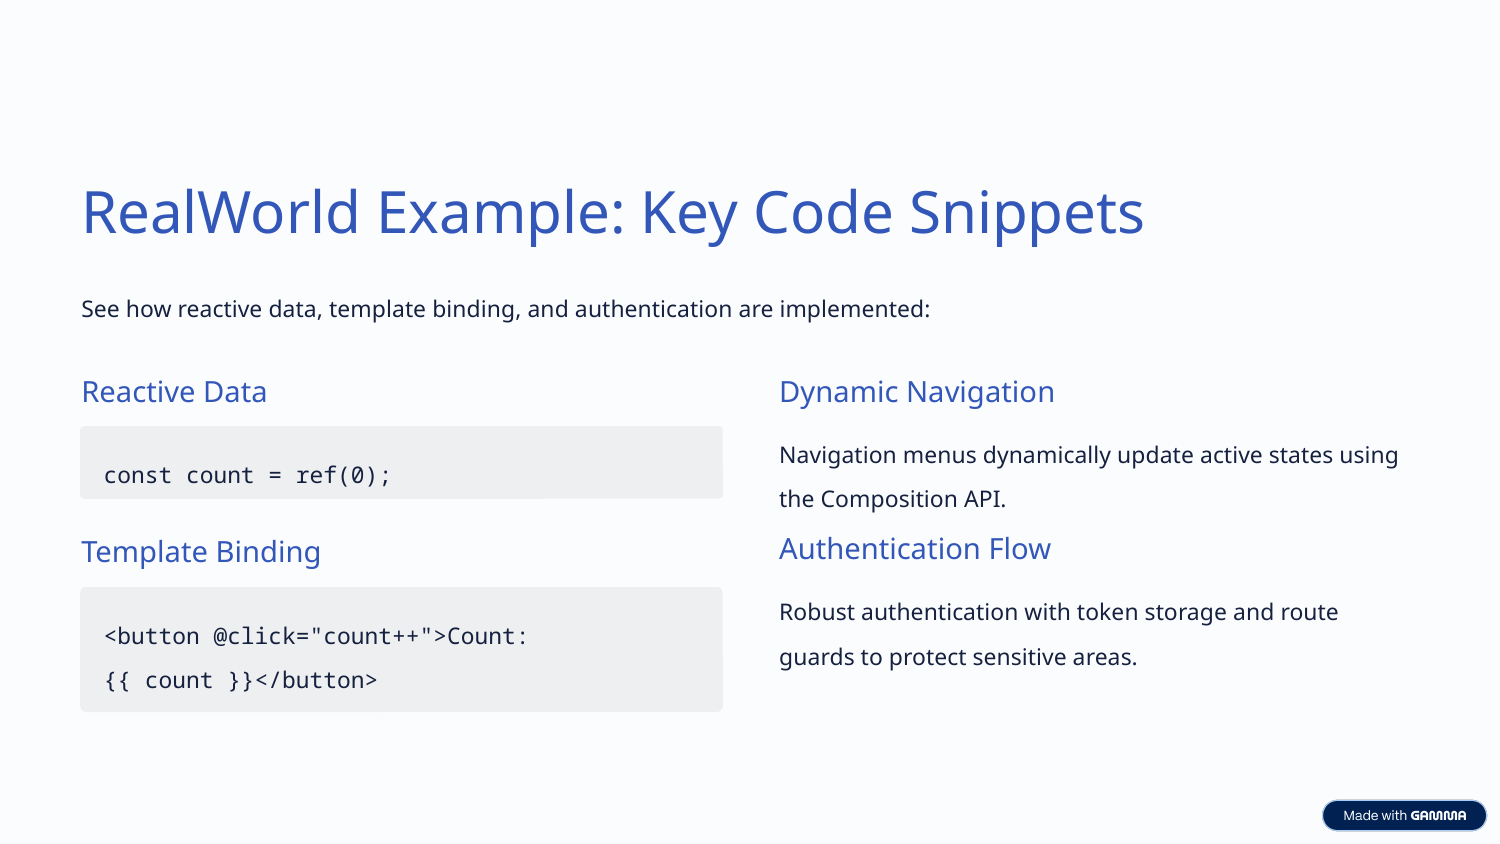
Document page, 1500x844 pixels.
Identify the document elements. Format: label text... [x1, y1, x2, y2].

text_box [80, 587, 723, 713]
text_box Navigation menus dynamically update active states using the Composition API. [779, 423, 1420, 498]
text_box const count = ref(0); [103, 443, 700, 482]
picture [1316, 794, 1493, 837]
text_box Dynamic Navigation [779, 364, 1070, 401]
text_box <button @click="count++">Count: {{ count }}</button> [103, 604, 700, 642]
text_box Robust authentication with token storage and route guards to protect sensitive areas. [779, 580, 1420, 656]
text_box Reactive Data [81, 364, 372, 401]
text_box Authentication Flow [779, 521, 1070, 558]
text_box [80, 426, 723, 499]
text_box Template Binding [81, 524, 372, 562]
text_box See how reactive data, template binding, and authentication are implemented: [81, 277, 1419, 315]
text_box RealWorld Example: Key Code Snippets [81, 158, 1245, 231]
